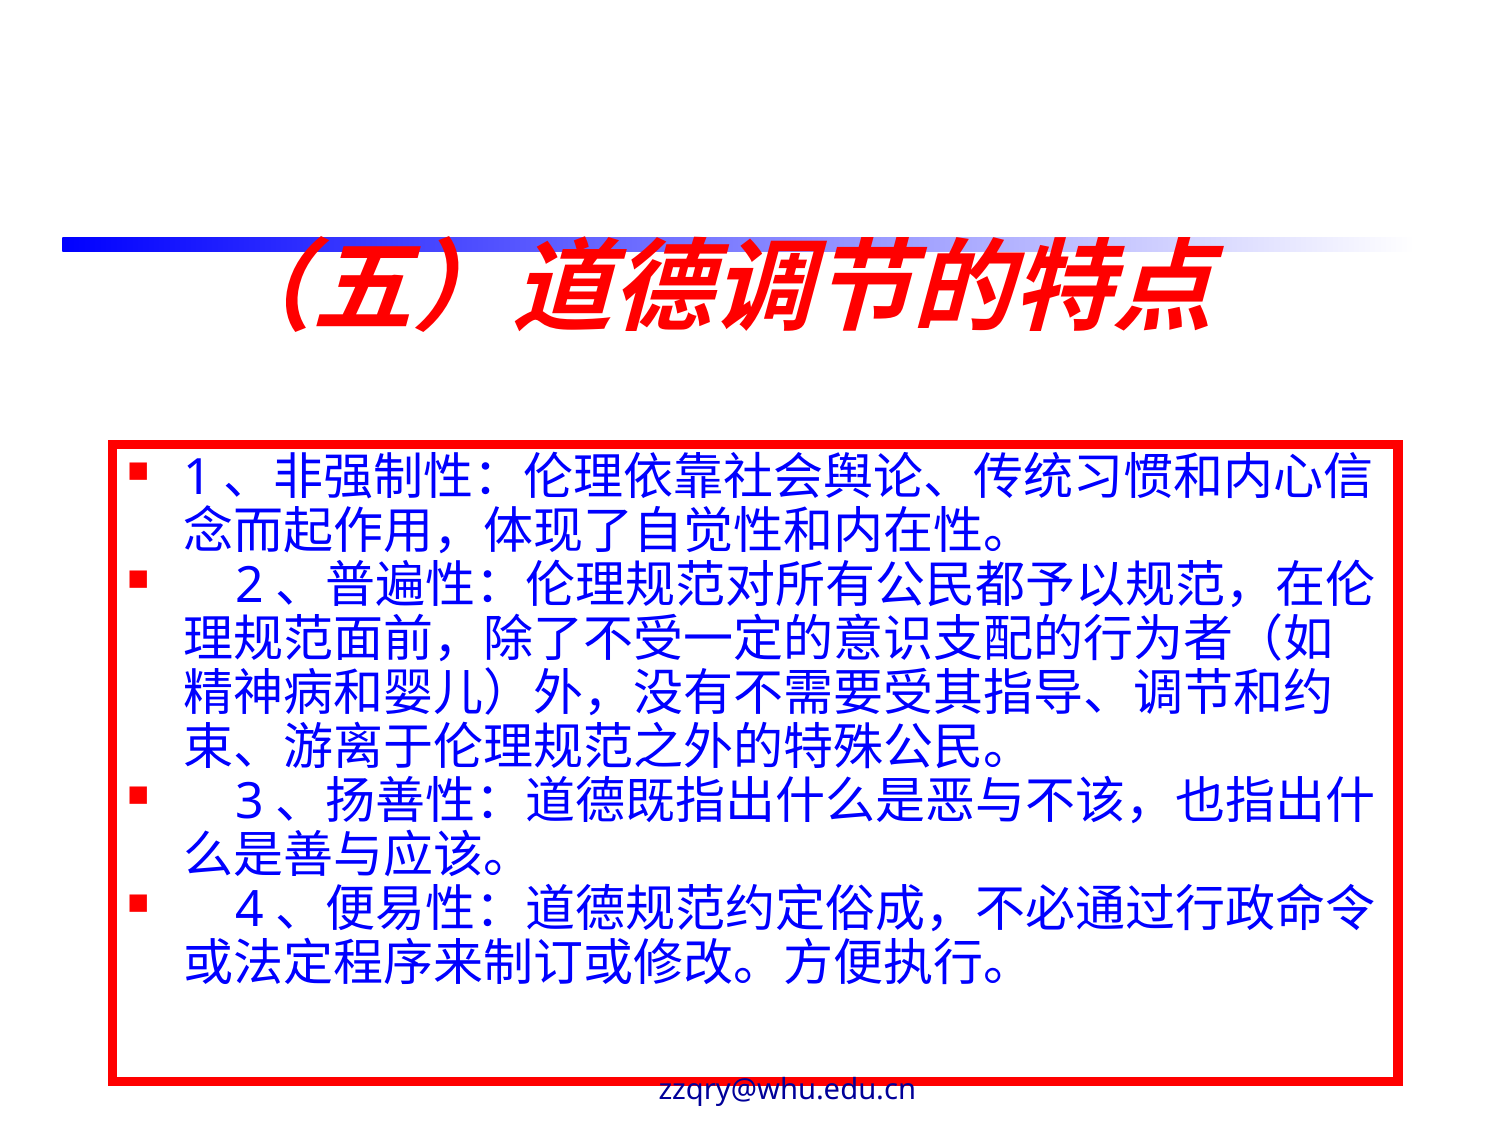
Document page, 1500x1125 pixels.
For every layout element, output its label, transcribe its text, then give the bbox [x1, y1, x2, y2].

text_box [188, 101, 1468, 289]
footer zzqry@whu.edu.cn [549, 1037, 1025, 1113]
slide_number [150, 1037, 463, 1113]
text_box 1、非强制性：伦理依靠社会舆论、传统习惯和内心信念而起作用，体现了自觉性和内在性。 2、普遍性：伦理规范对所有公民都予以规范，在伦理规范面前，除了不受一定的意识支配的行为者（如精神病和婴儿）外，没有不需要受其指导、调节和约束、游离于伦理规范之外的特殊公民。 3、扬善性：道德既指出什么是恶与不该，也指出什么是善与应该。 4、便易性：道德规范约定俗成，不必通过行政命令或法定程序来制订或修改。方便执行。 [112, 444, 1398, 1082]
title （五）道德调节的特点 [174, 124, 1251, 351]
slide_number [1112, 1037, 1425, 1113]
